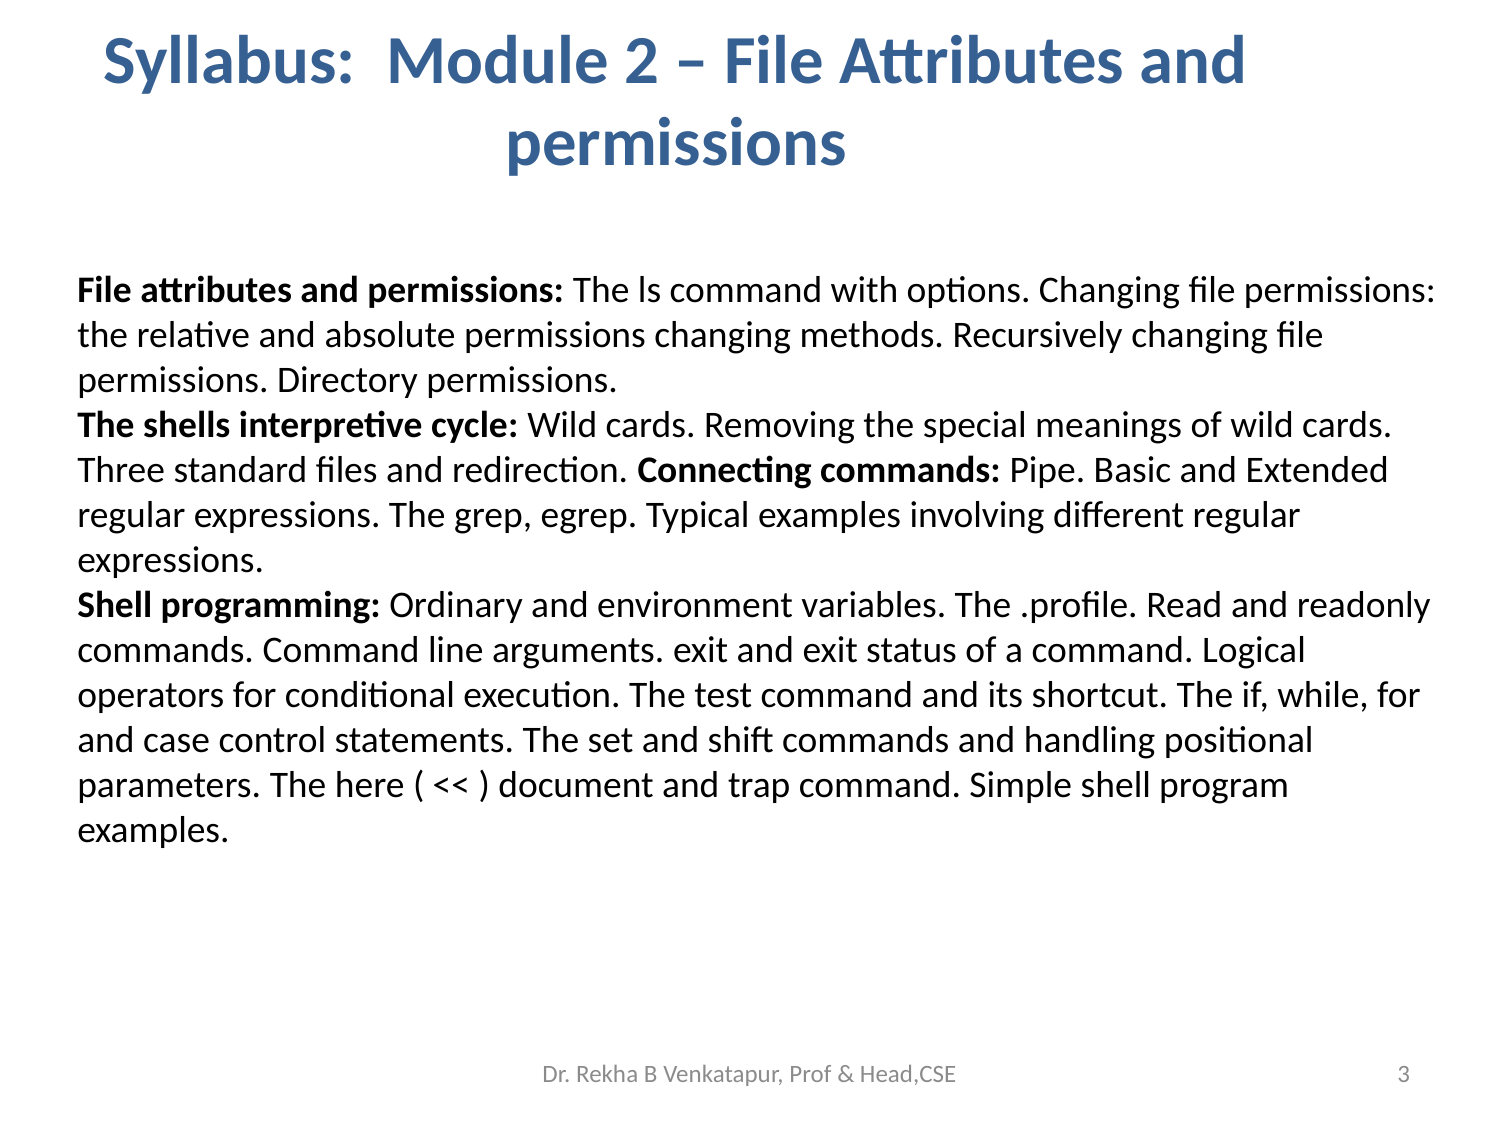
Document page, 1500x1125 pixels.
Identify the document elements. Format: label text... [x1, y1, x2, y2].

footer Dr. Rekha B Venkatapur, Prof & Head,CSE [512, 1042, 988, 1103]
text_box File attributes and permissions: The ls command with options. Changing file permissions: the relative and absolute permissions changing methods. Recursively changing file permissions. Directory permissions. The shells interpretive cycle: Wild cards. Removing the special meanings of wild cards. Three standard files and redirection. Connecting commands: Pipe. Basic and Extended regular expressions. The grep, egrep. Typical examples involving different regular expressions. Shell programming: Ordinary and environment variables. The .profile. Read and readonly commands. Command line arguments. exit and exit status of a command. Logical operators for conditional execution. The test command and its shortcut. The if, while, for and case control statements. The set and shift commands and handling positional parameters. The here ( << ) document and trap command. Simple shell program examples. [62, 212, 1463, 903]
title Syllabus: Module 2 – File Attributes and permissions [40, 6, 1313, 188]
slide_number 3 [1074, 1042, 1425, 1103]
